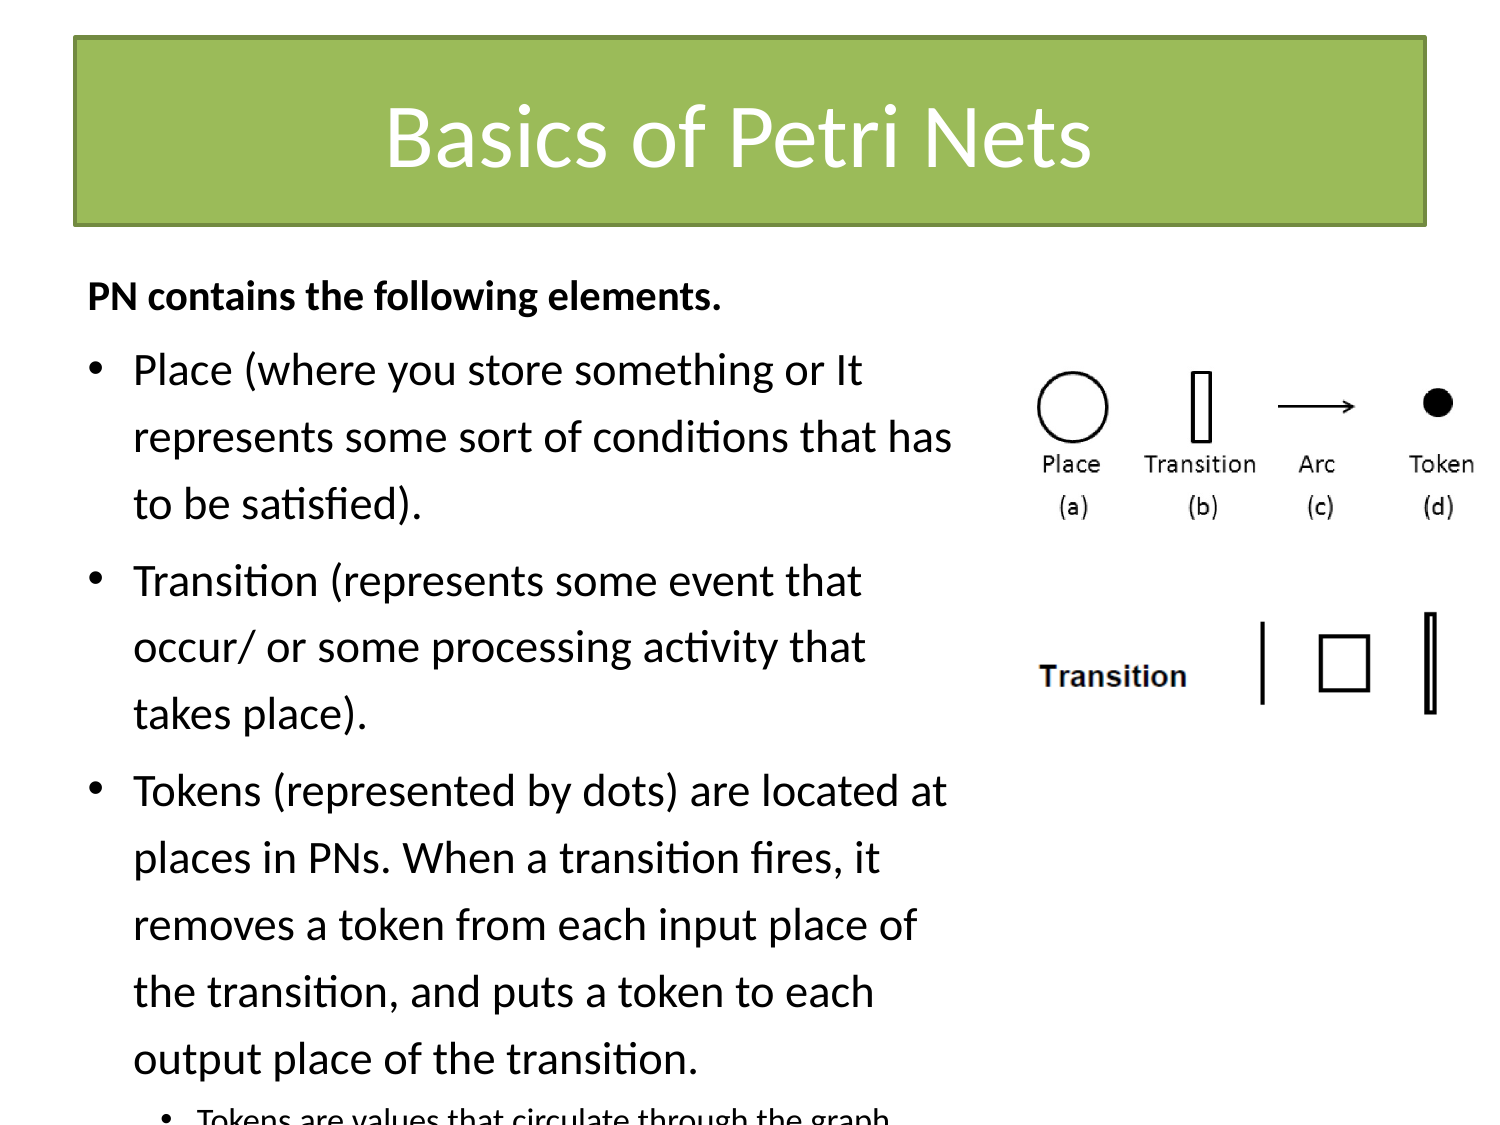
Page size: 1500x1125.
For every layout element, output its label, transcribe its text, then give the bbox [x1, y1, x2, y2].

list PN contains the following elements. Place (where you store something or It represents some sort of conditions that has to be satisfied). Transition (represents some event that occur/ or some processing activity that takes place). Tokens (represented by dots) are located at places in PNs. When a transition fires, it removes a token from each input place of the transition, and puts a token to each output place of the transition. Tokens are values that circulate through the graph. [0, 224, 988, 1125]
text_box Basics of Petri Nets [73, 35, 1427, 227]
picture [1011, 349, 1497, 539]
picture [1017, 585, 1466, 742]
